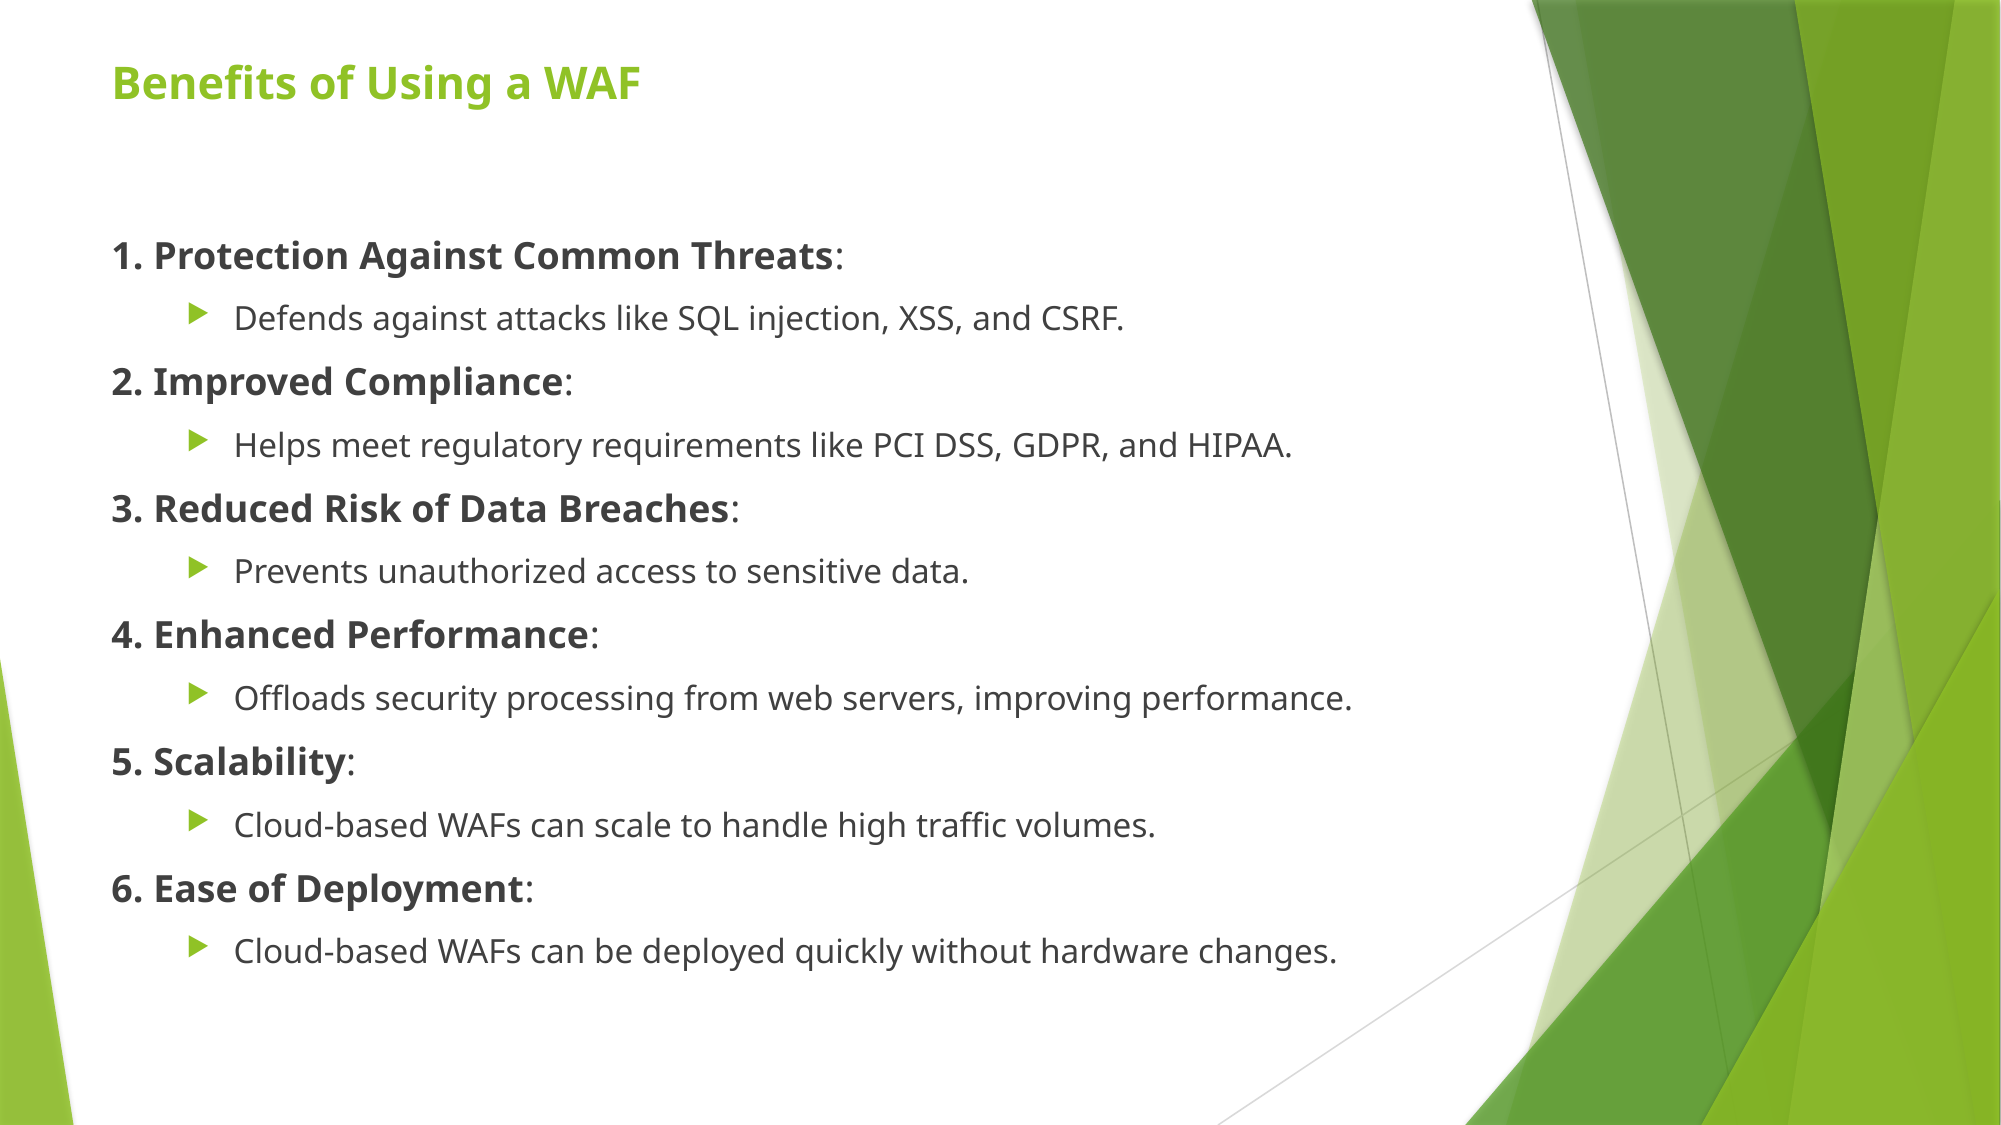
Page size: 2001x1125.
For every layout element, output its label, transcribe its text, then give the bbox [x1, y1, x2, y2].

title Benefits of Using a WAF [96, 47, 1507, 172]
list 1. Protection Against Common Threats: Defends against attacks like SQL injection, XSS, and CSRF. 2. Improved Compliance: Helps meet regulatory requirements like PCI DSS, GDPR, and HIPAA. 3. Reduced Risk of Data Breaches: Prevents unauthorized access to sensitive data. 4. Enhanced Performance: Offloads security processing from web servers, improving performance. 5. Scalability: Cloud-based WAFs can scale to handle high traffic volumes. 6. Ease of Deployment: Cloud-based WAFs can be deployed quickly without hardware changes. [96, 224, 1591, 1085]
